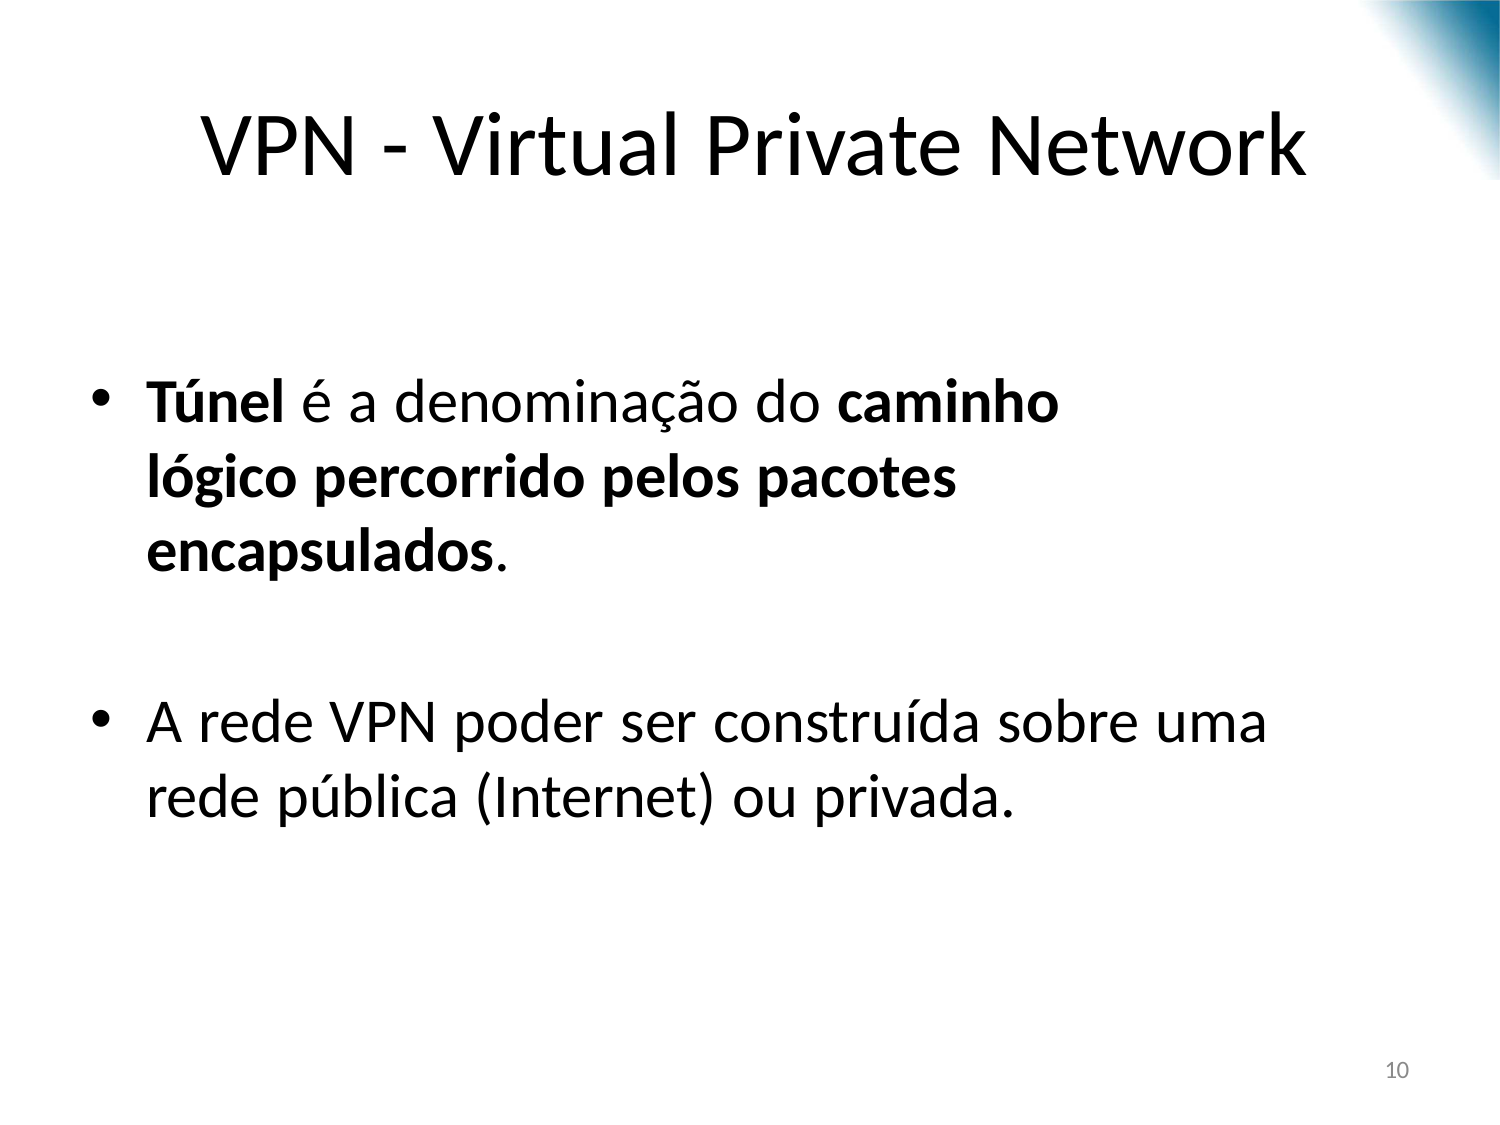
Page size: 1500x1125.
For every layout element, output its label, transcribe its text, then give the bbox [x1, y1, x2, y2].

title VPN - Virtual Private Network [157, 81, 1343, 272]
slide_number 10 [1371, 1057, 1419, 1125]
picture [1358, 0, 1500, 180]
text_box Túnel é a denominação do caminho lógico percorrido pelos pacotes encapsulados. A rede VPN poder ser construída sobre uma rede pública (Internet) ou privada. [87, 355, 1388, 831]
